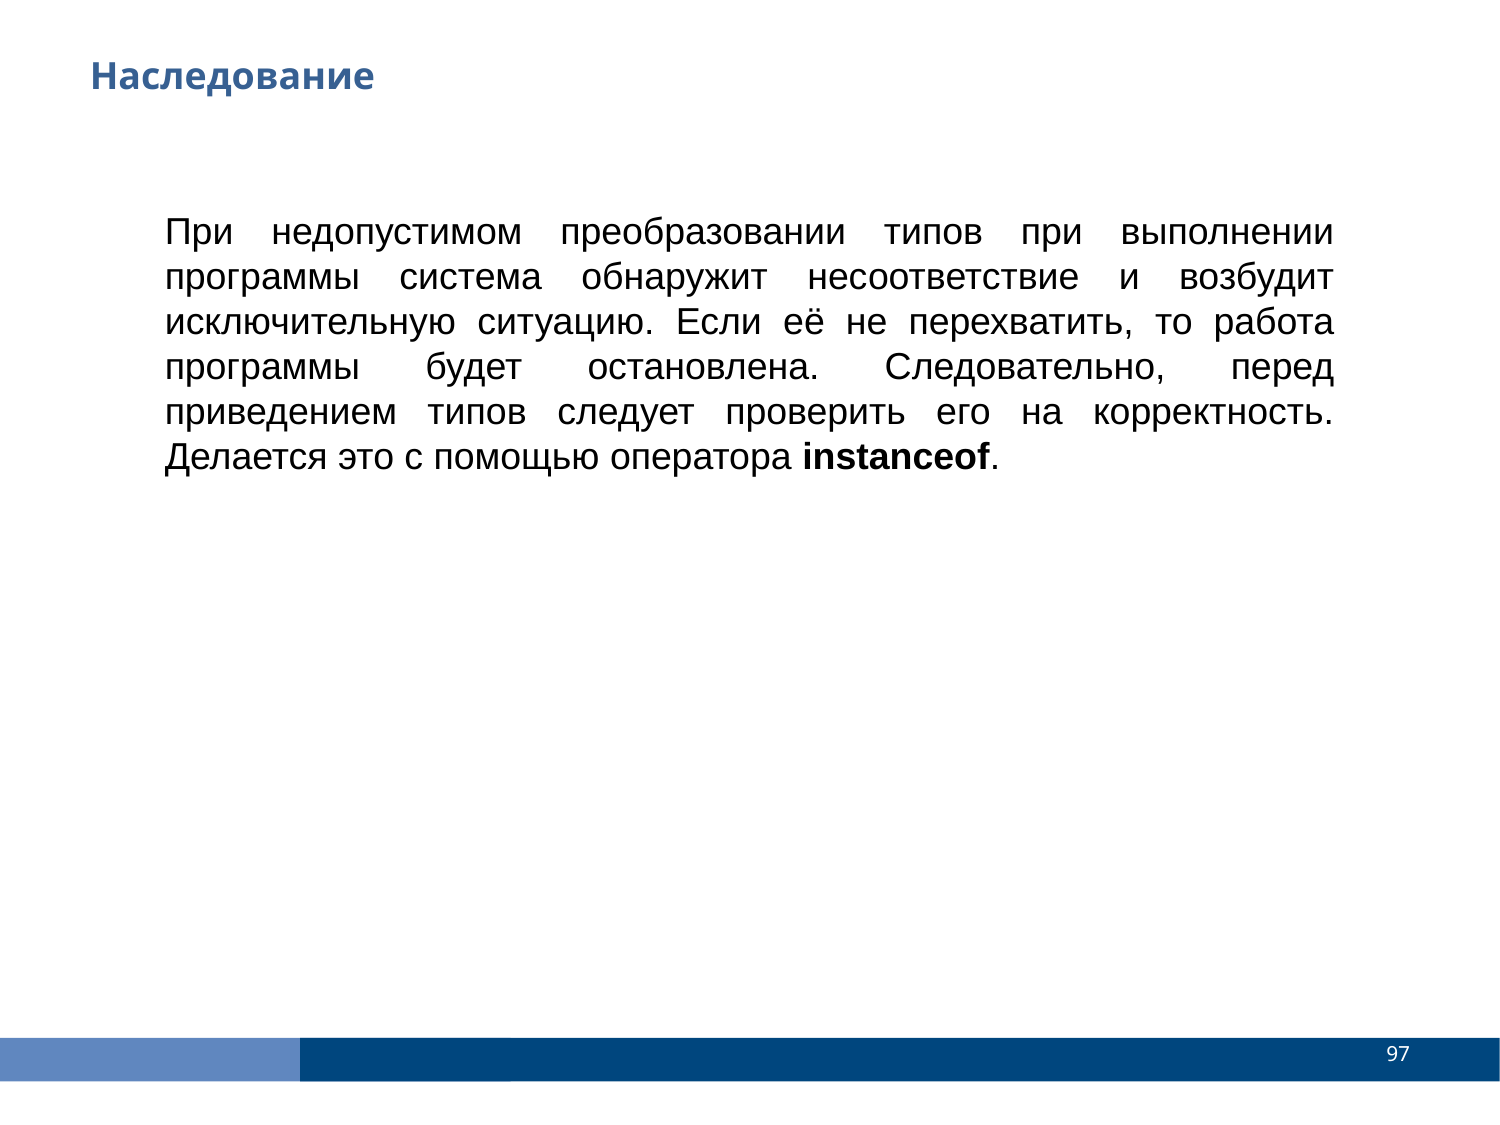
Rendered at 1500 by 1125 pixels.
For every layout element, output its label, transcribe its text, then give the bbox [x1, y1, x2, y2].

text_box Наследование [75, 45, 1425, 163]
text_box При недопустимом преобразовании типов при выполнении программы система обнаружит несоответствие и возбудит исключительную ситуацию. Если её не перехватить, то работа программы будет остановлена. Следовательно, перед приведением типов следует проверить его на корректность. Делается это с помощью оператора instanceof. [150, 199, 1350, 988]
text_box 89 [1262, 1025, 1425, 1085]
